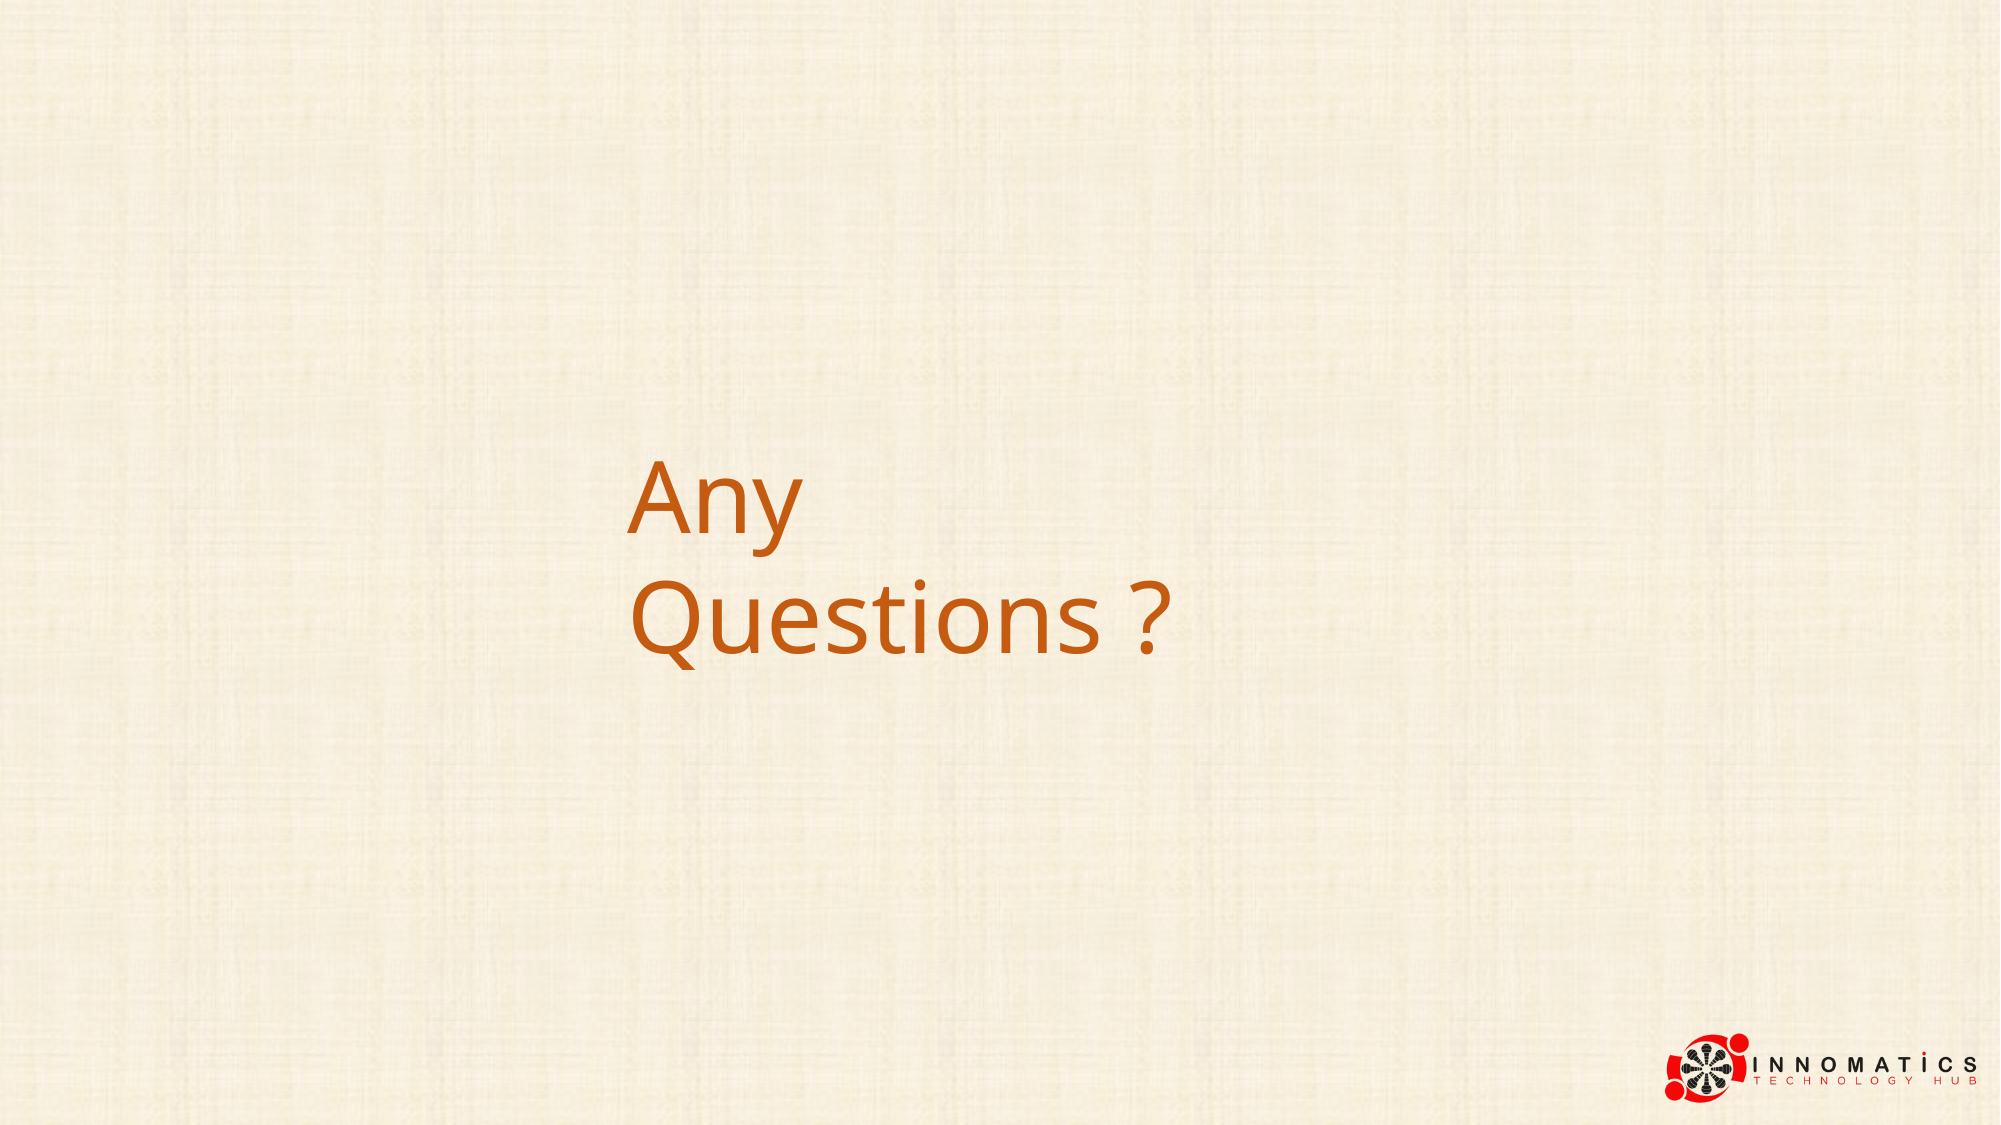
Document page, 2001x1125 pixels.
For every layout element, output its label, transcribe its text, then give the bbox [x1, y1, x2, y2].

picture [1659, 1027, 1979, 1108]
text_box Any Questions ? [612, 426, 1388, 681]
